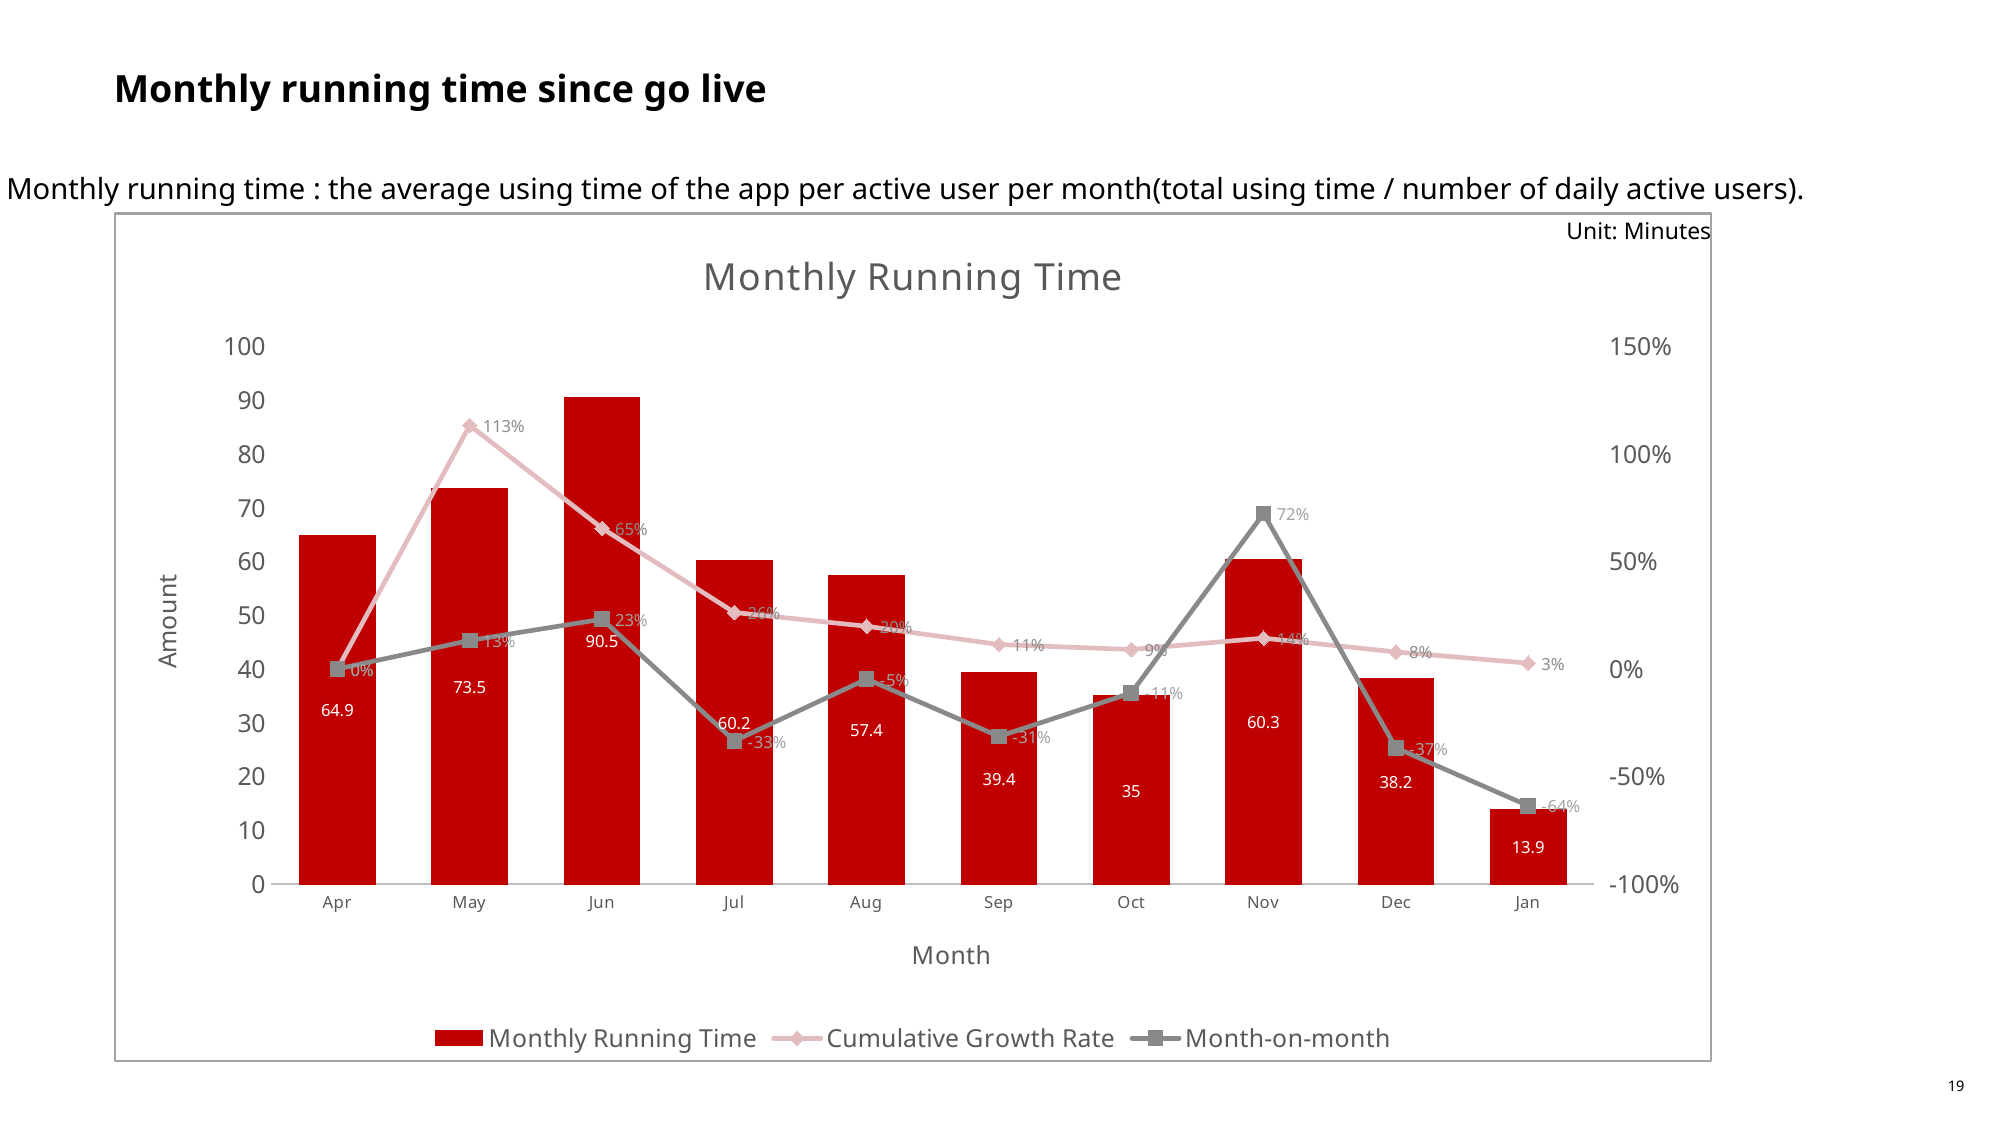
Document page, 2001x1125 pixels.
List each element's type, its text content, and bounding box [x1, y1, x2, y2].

title Monthly running time since go live [114, 60, 1975, 161]
chart [114, 212, 1713, 1063]
text_box Monthly running time : the average using time of the app per active user per month(total using time / number of daily active users). [6, 166, 1806, 205]
